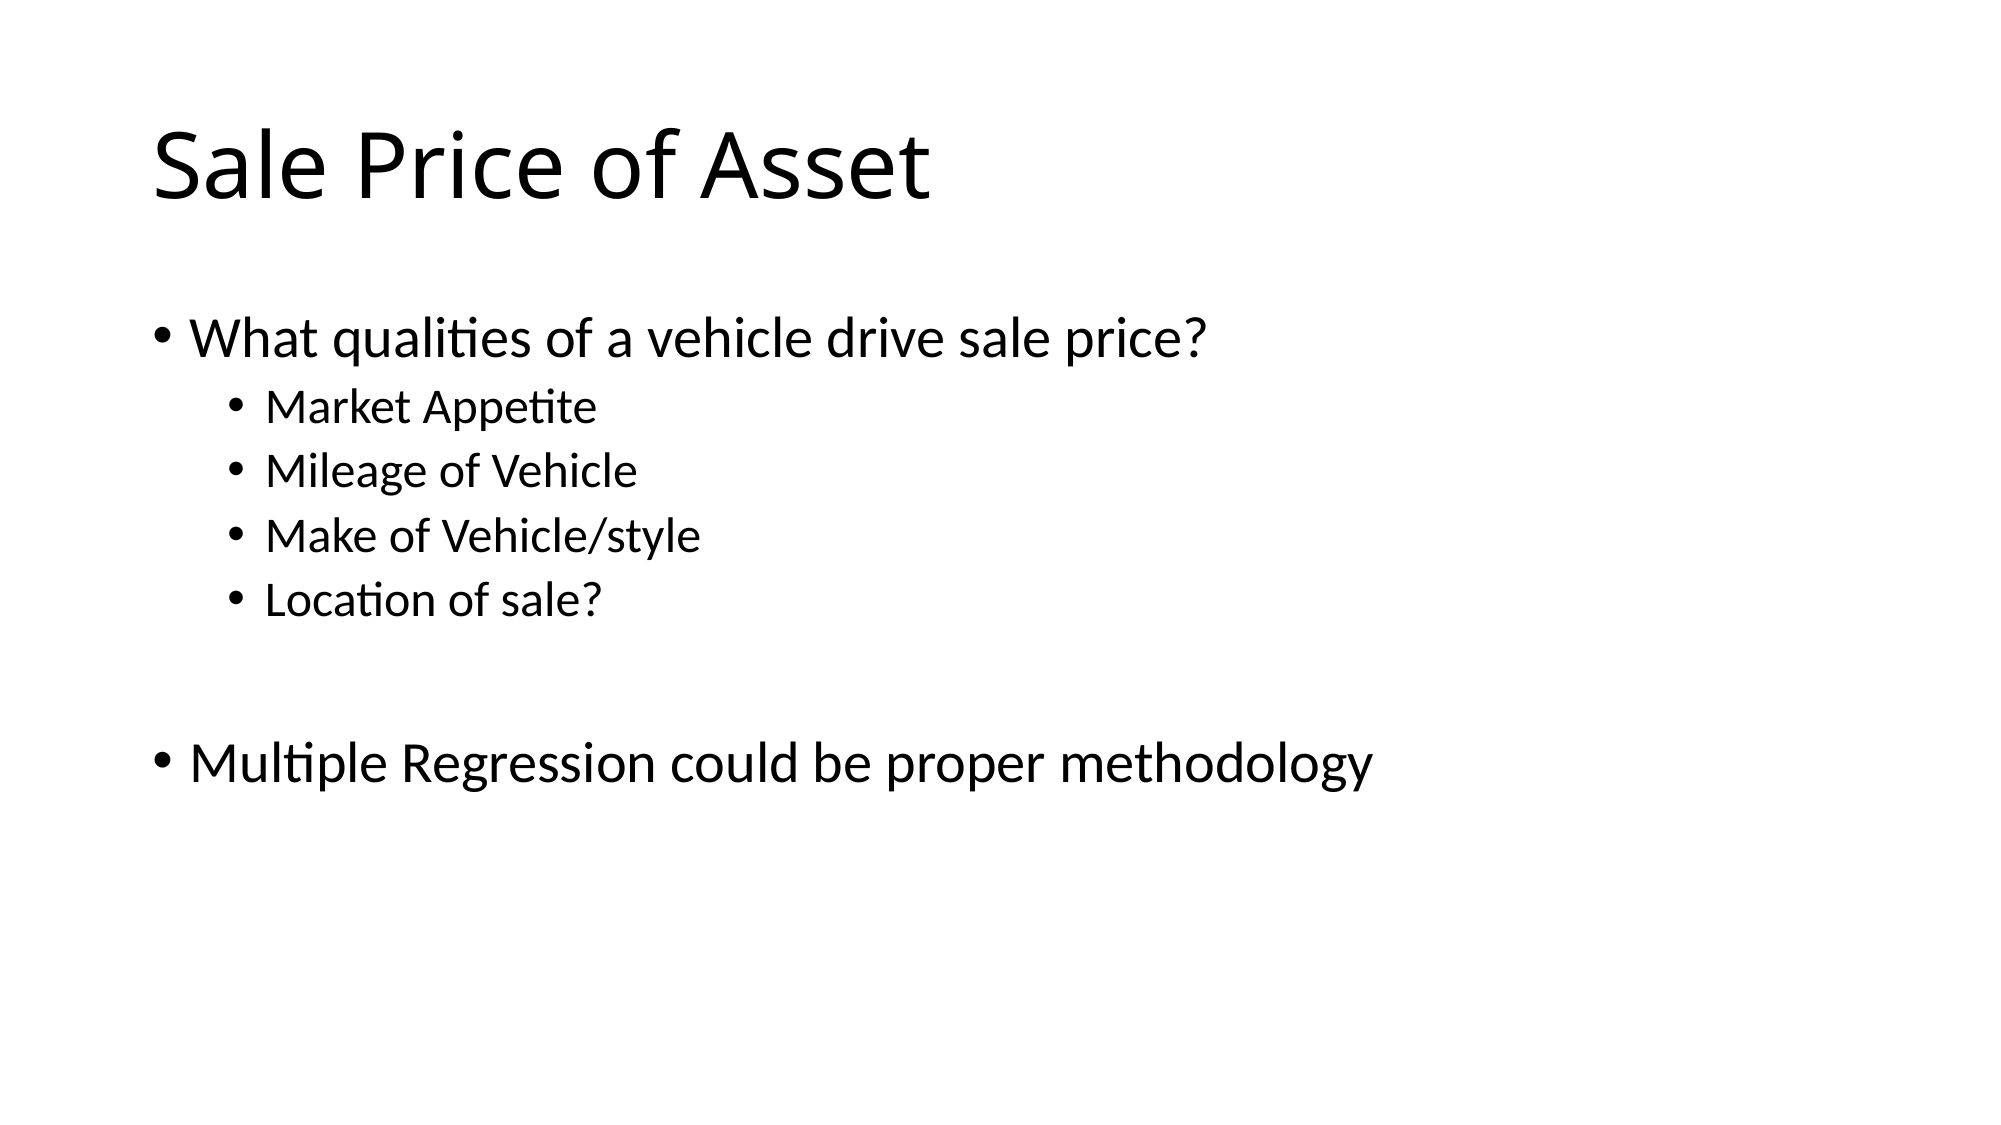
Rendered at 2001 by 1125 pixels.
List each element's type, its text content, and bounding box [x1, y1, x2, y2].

title Sale Price of Asset [137, 59, 1863, 278]
list What qualities of a vehicle drive sale price? Market Appetite Mileage of Vehicle Make of Vehicle/style Location of sale? Multiple Regression could be proper methodology [137, 299, 1863, 1014]
